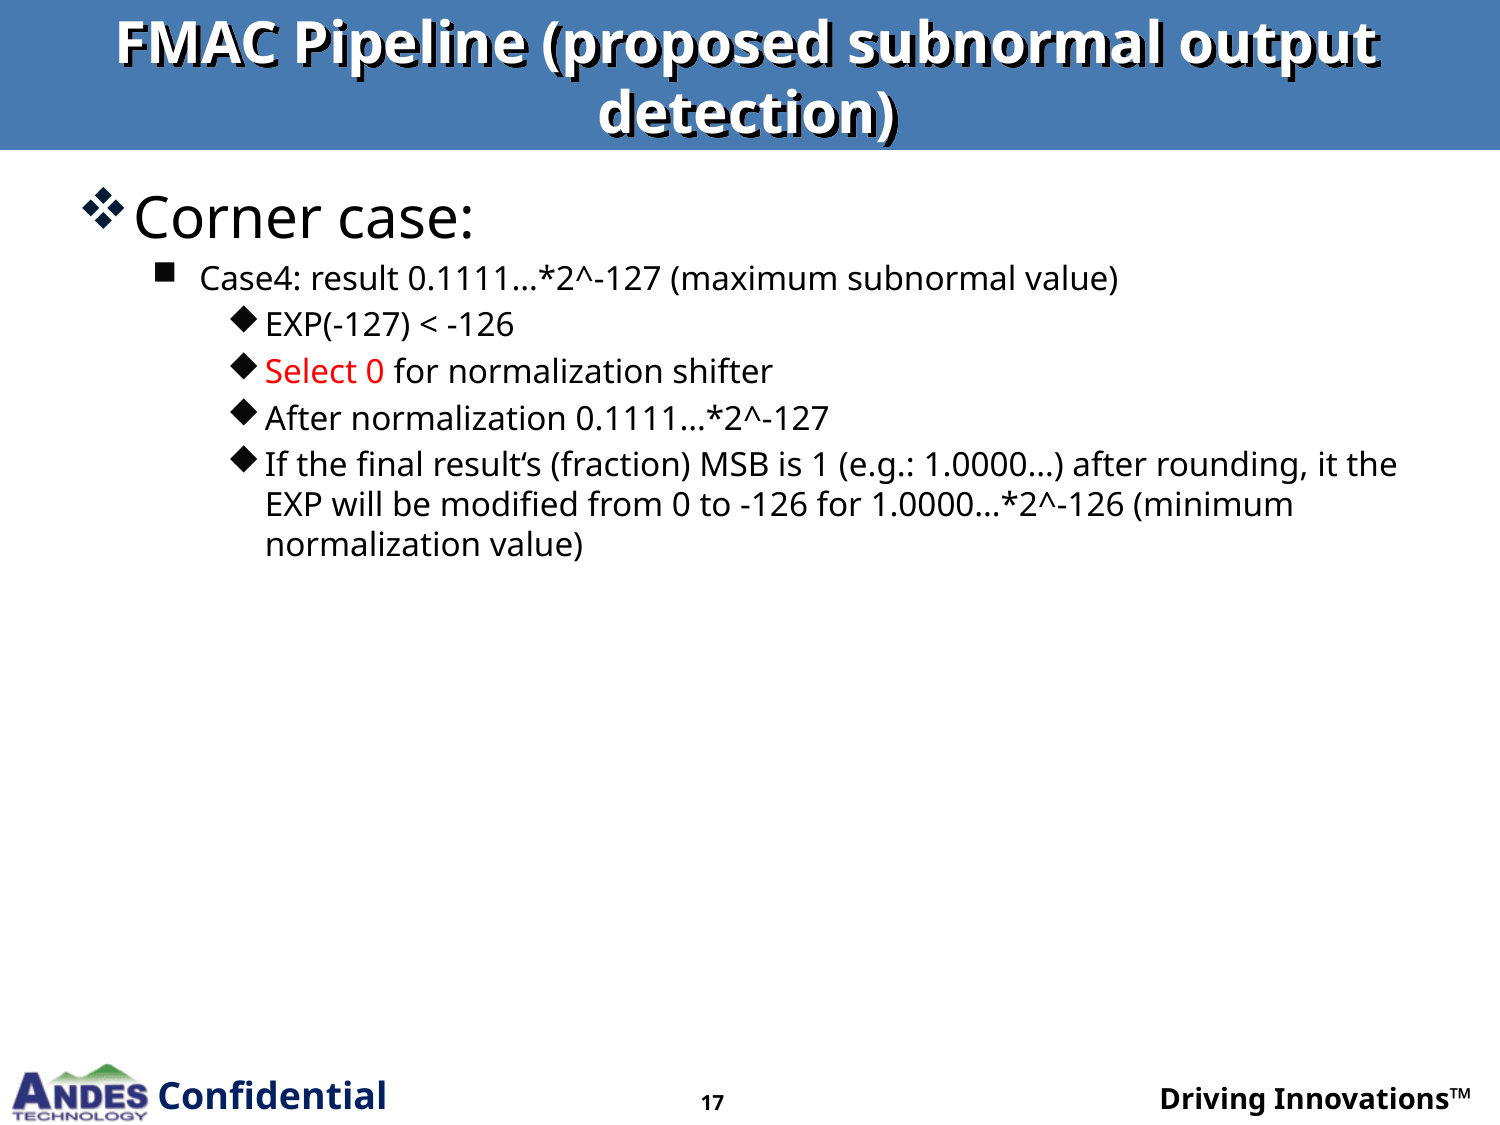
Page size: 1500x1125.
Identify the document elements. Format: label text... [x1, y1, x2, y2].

list Corner case: Case4: result 0.1111…*2^-127 (maximum subnormal value) EXP(-127) < -126 Select 0 for normalization shifter After normalization 0.1111…*2^-127 If the final result‘s (fraction) MSB is 1 (e.g.: 1.0000…) after rounding, it the EXP will be modified from 0 to -126 for 1.0000…*2^-126 (minimum normalization value) [62, 172, 1446, 1038]
picture [0, 1063, 163, 1123]
text_box [0, 0, 1500, 74]
title FMAC Pipeline (proposed subnormal output detection) [32, 76, 1461, 125]
